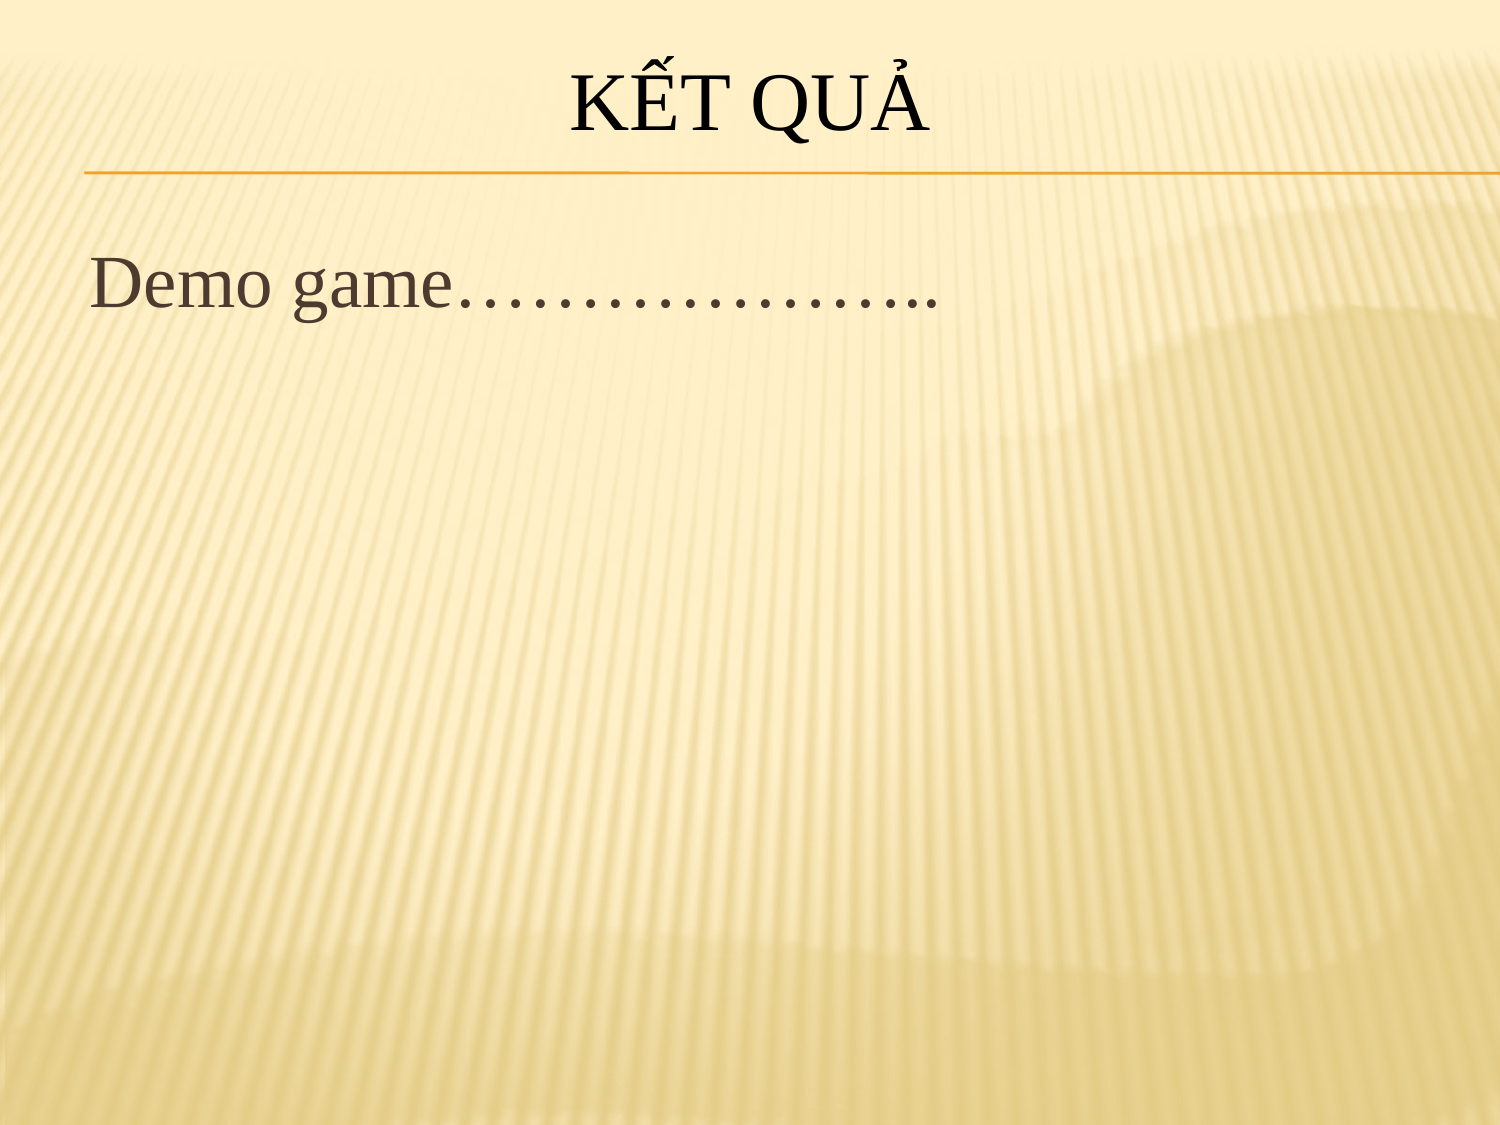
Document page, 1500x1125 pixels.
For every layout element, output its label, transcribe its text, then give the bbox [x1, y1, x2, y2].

title KẾT QUẢ [75, 45, 1425, 150]
list Demo game……………….. [75, 224, 1425, 1005]
